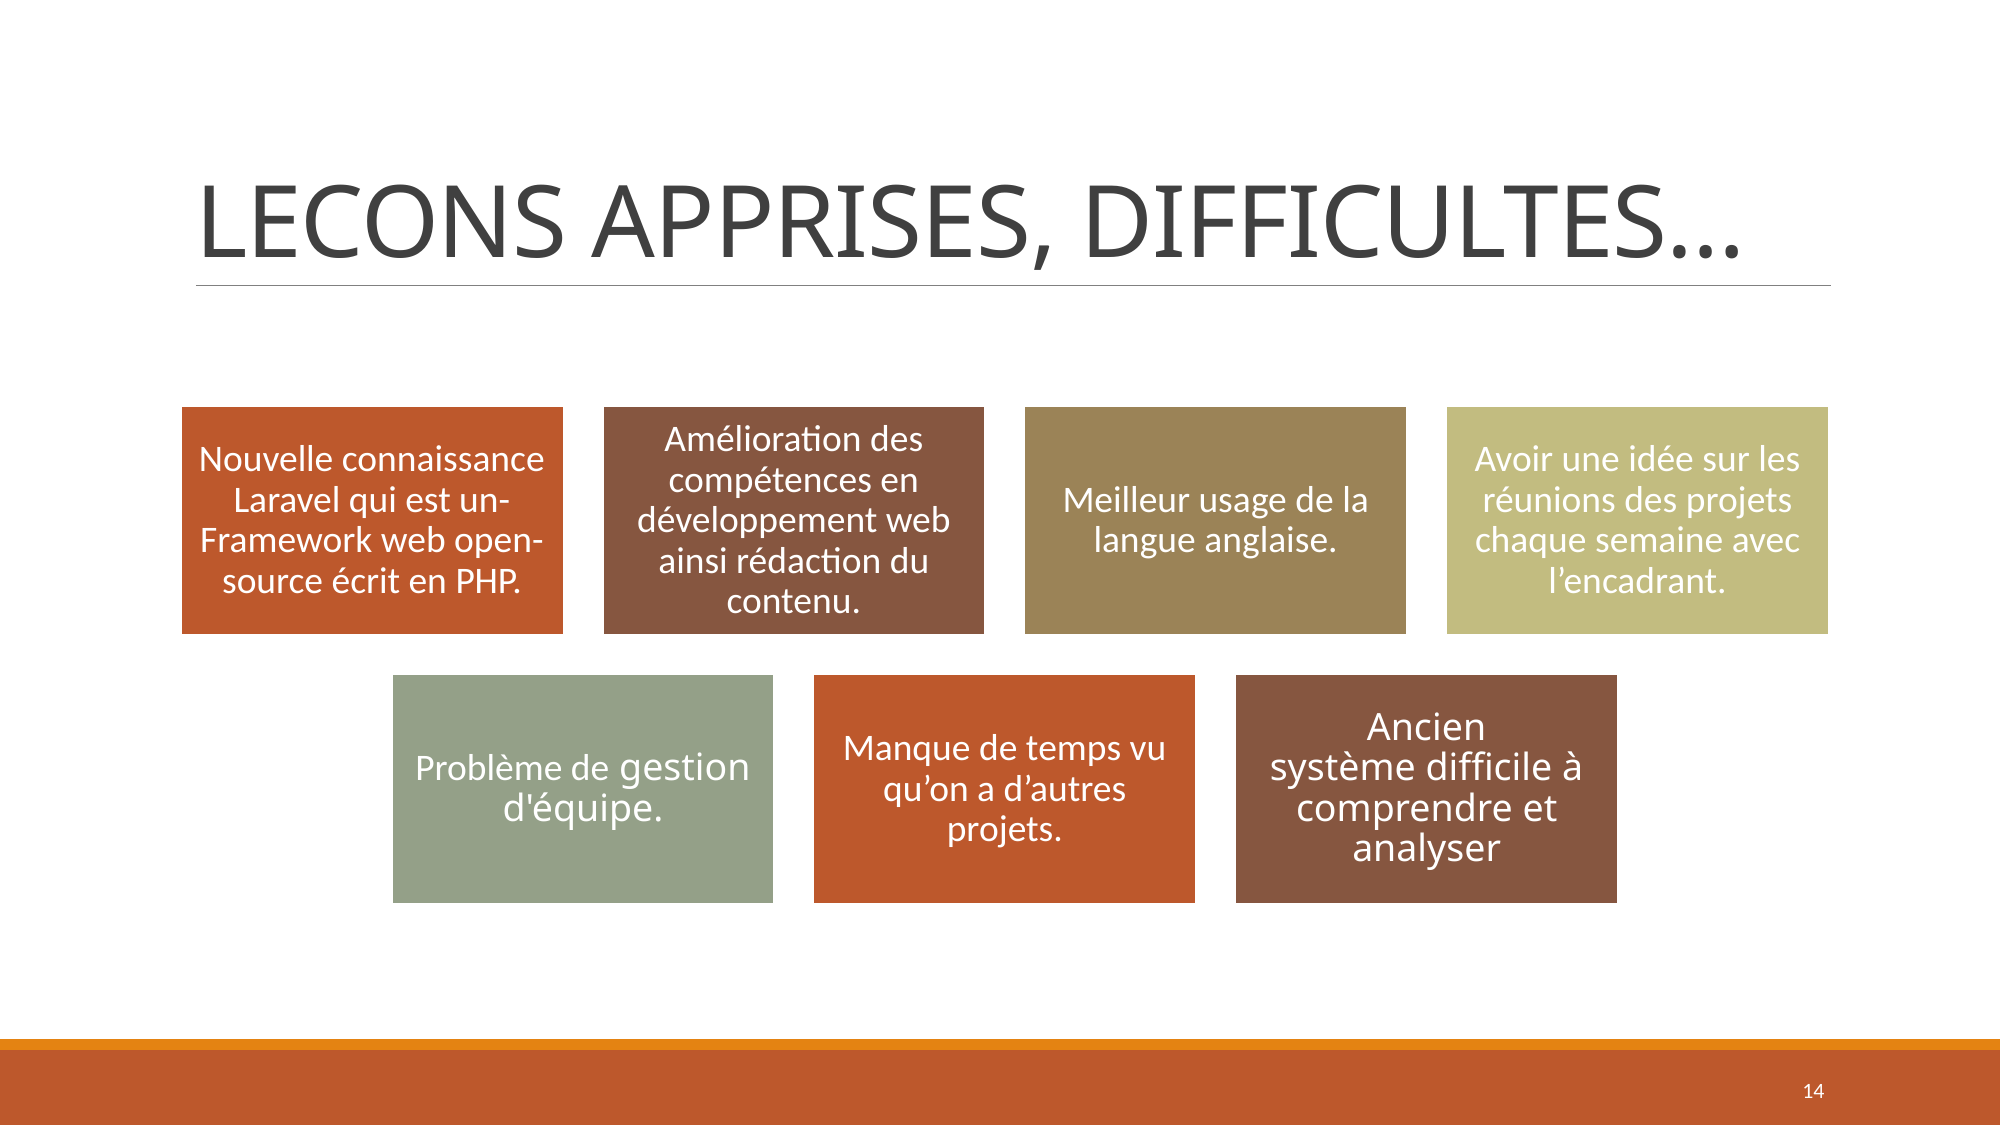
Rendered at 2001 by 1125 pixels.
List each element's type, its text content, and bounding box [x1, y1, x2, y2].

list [179, 343, 1831, 966]
title LECONS APPRISES, DIFFICULTES… [180, 47, 1830, 285]
slide_number 14 [1624, 1059, 1840, 1120]
